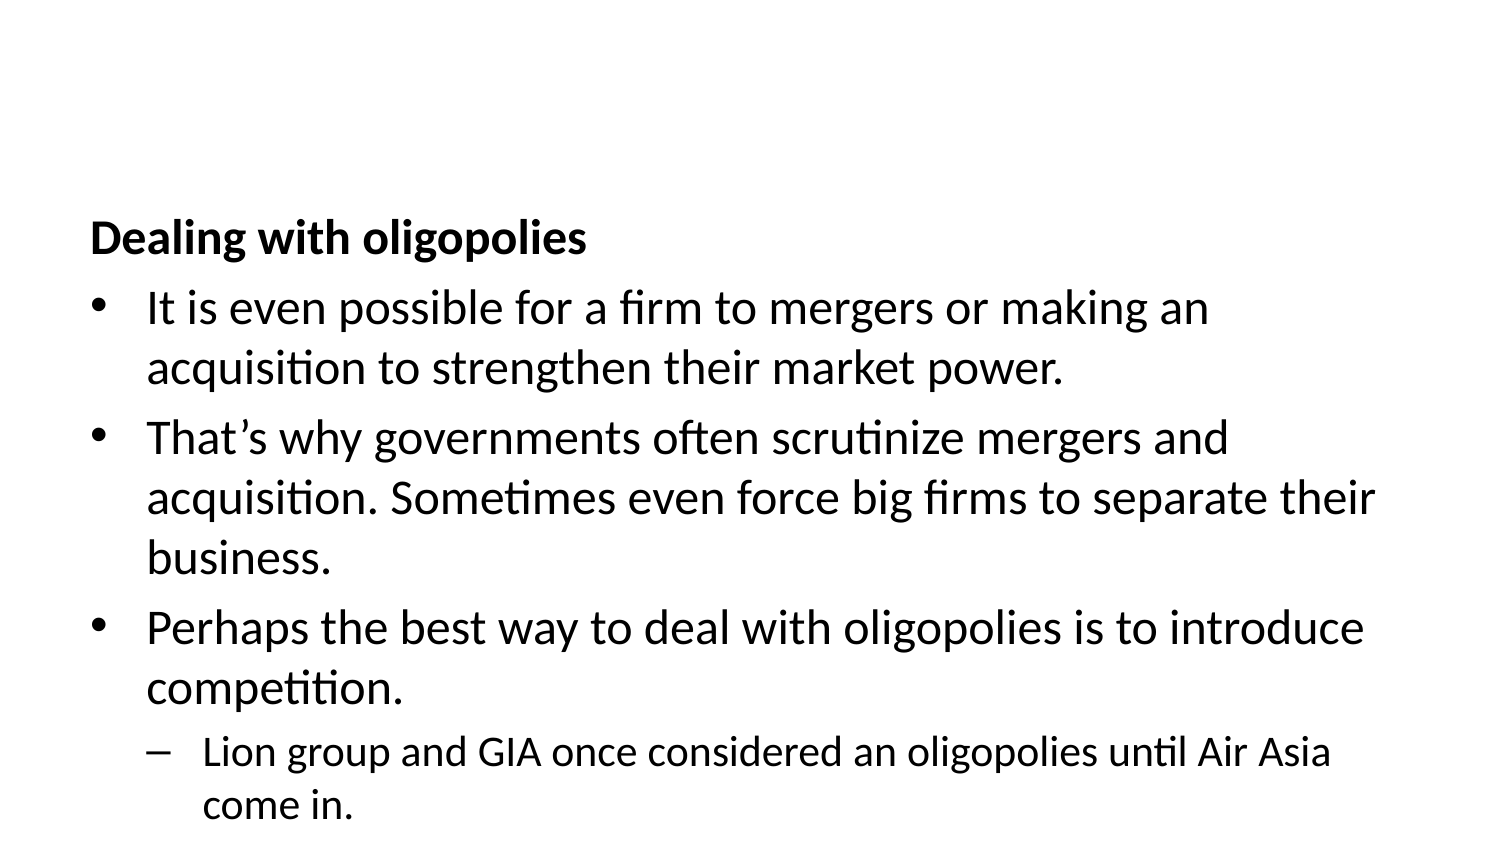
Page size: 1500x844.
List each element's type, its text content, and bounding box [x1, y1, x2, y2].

list Dealing with oligopolies It is even possible for a firm to mergers or making an acquisition to strengthen their market power. That’s why governments often scrutinize mergers and acquisition. Sometimes even force big firms to separate their business. Perhaps the best way to deal with oligopolies is to introduce competition. Lion group and GIA once considered an oligopolies until Air Asia come in. foreign comptition also improved telco market. [75, 196, 1425, 754]
